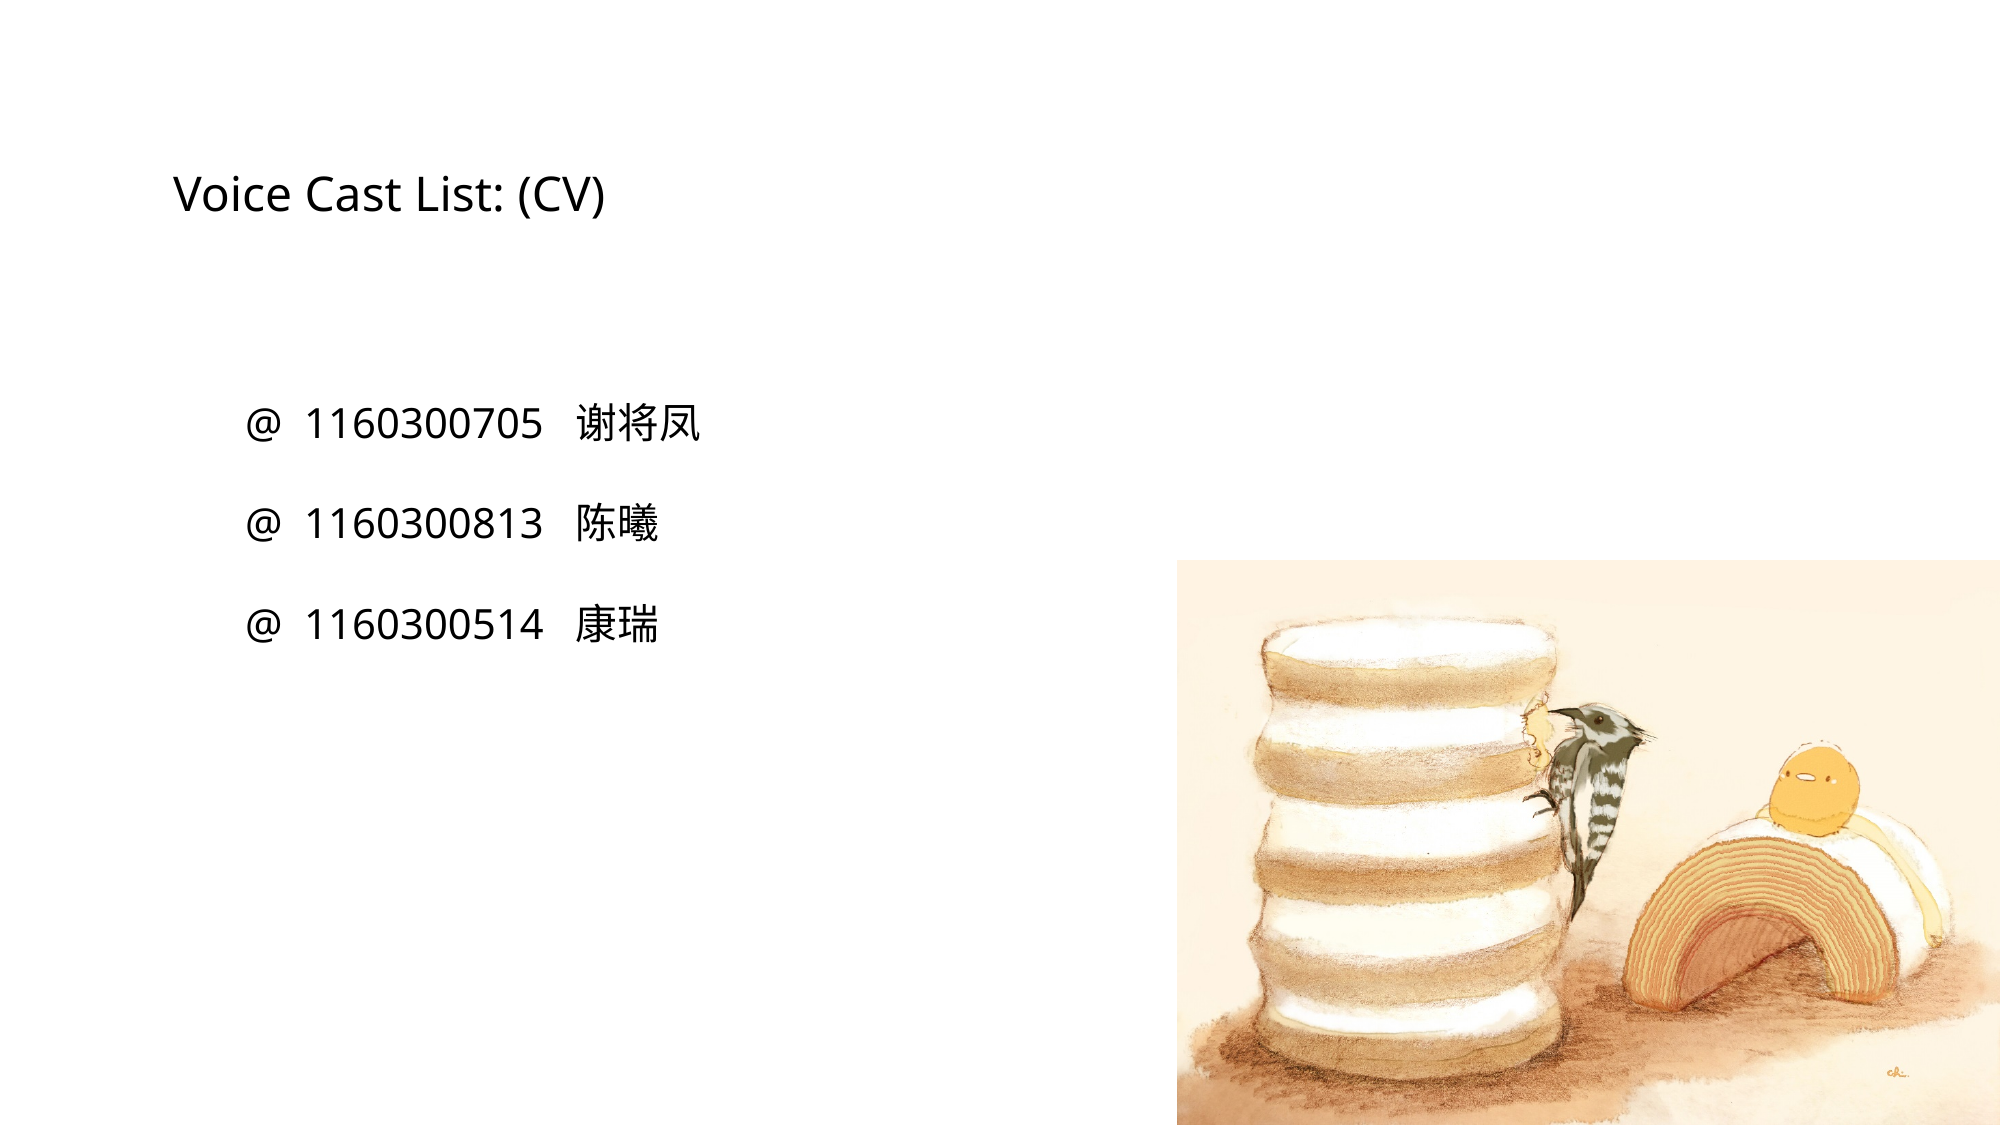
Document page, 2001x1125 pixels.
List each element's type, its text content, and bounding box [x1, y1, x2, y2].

picture [1177, 560, 2000, 1125]
text_box Voice Cast List: (CV) [158, 156, 622, 229]
text_box @ 1160300705 谢将凤 @ 1160300813 陈曦 @ 1160300514 康瑞 [230, 389, 716, 705]
